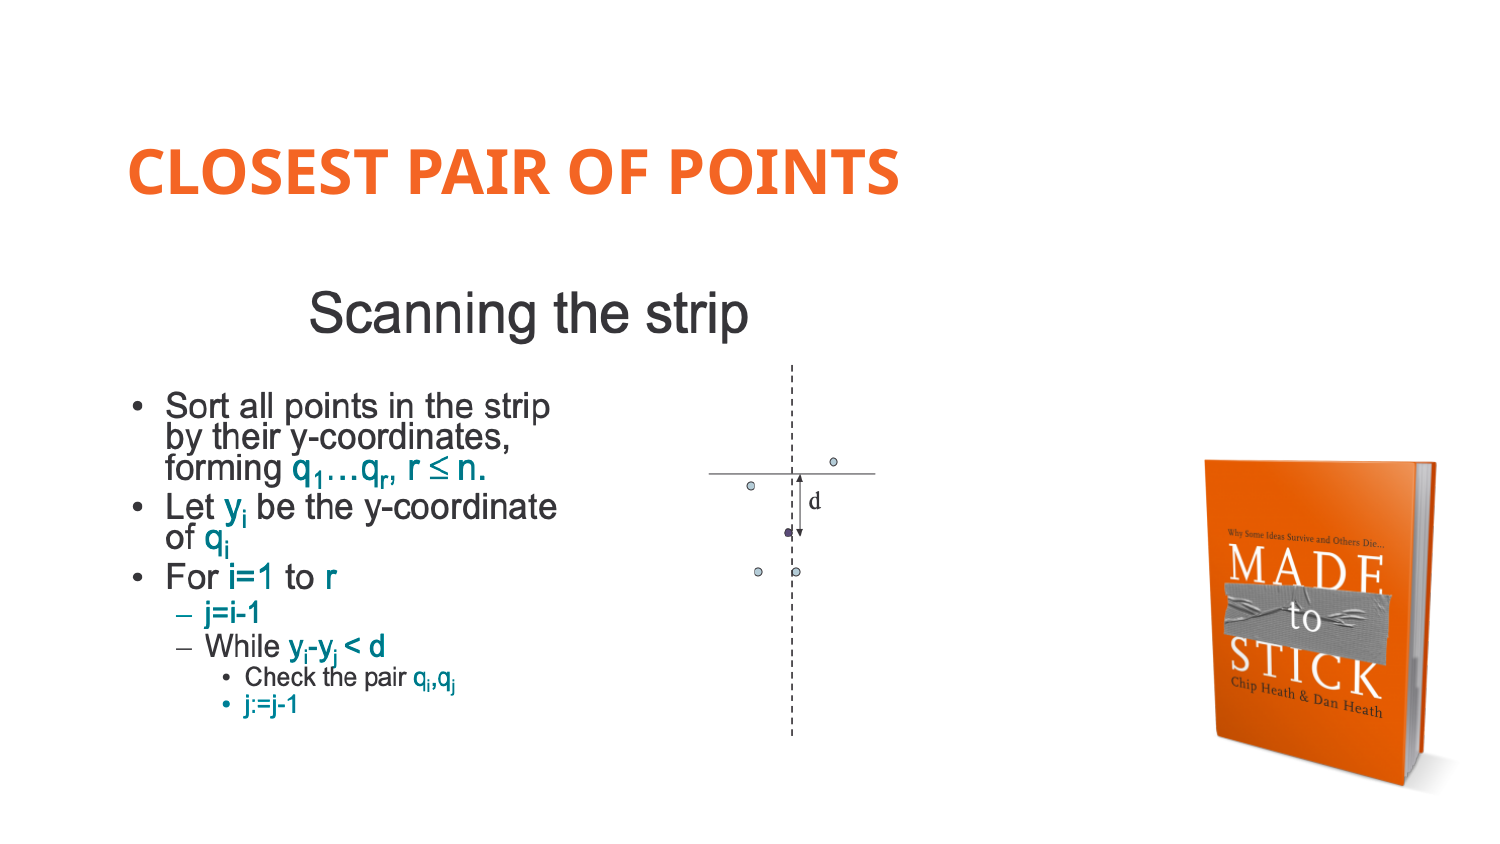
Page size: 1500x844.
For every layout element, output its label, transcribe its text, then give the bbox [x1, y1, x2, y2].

title CLOSEST PAIR OF POINTS [87, 116, 941, 243]
picture [80, 252, 958, 781]
picture [1204, 459, 1463, 797]
